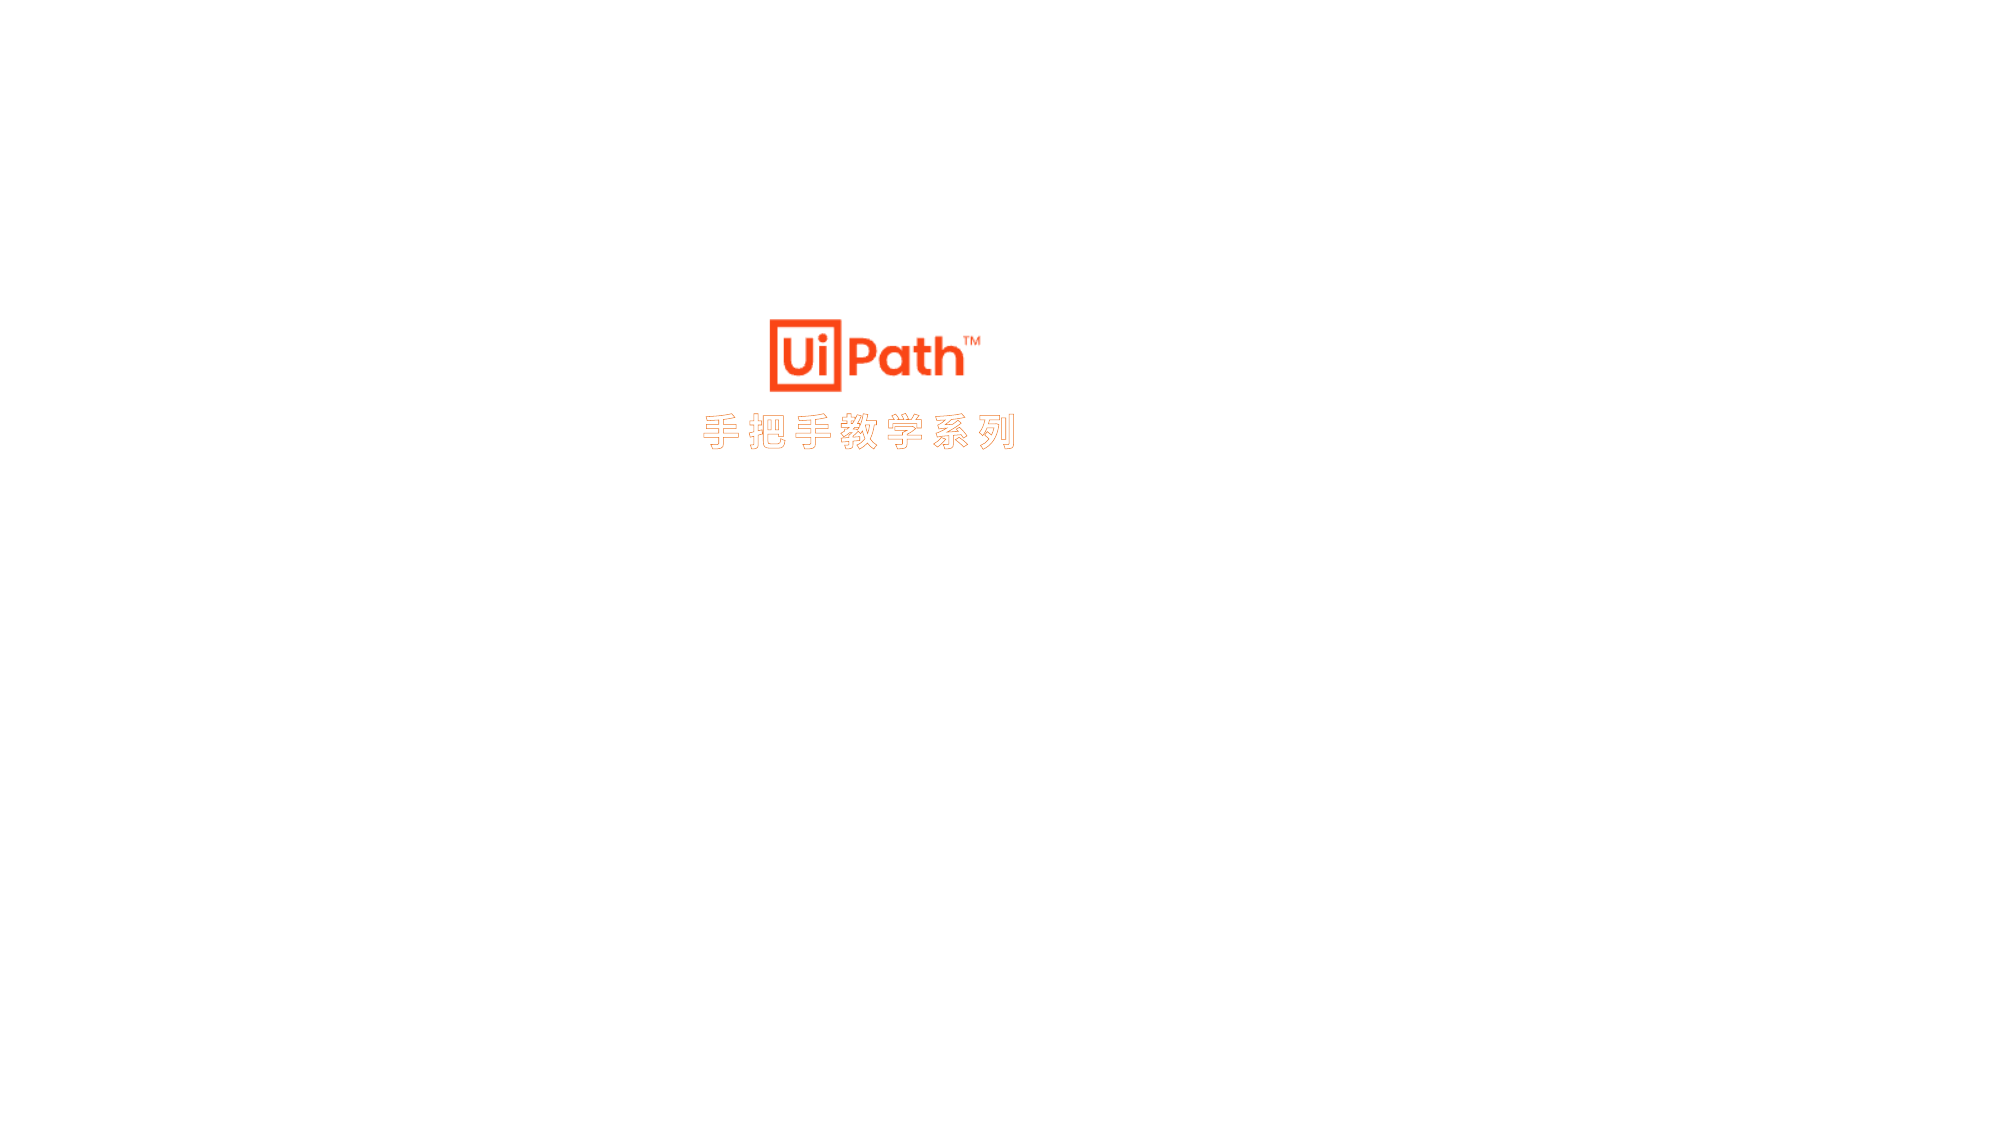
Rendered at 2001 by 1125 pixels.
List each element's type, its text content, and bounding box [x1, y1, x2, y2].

picture [668, 304, 1082, 401]
text_box 手 把 手 教 学 系 列 [687, 401, 1082, 461]
